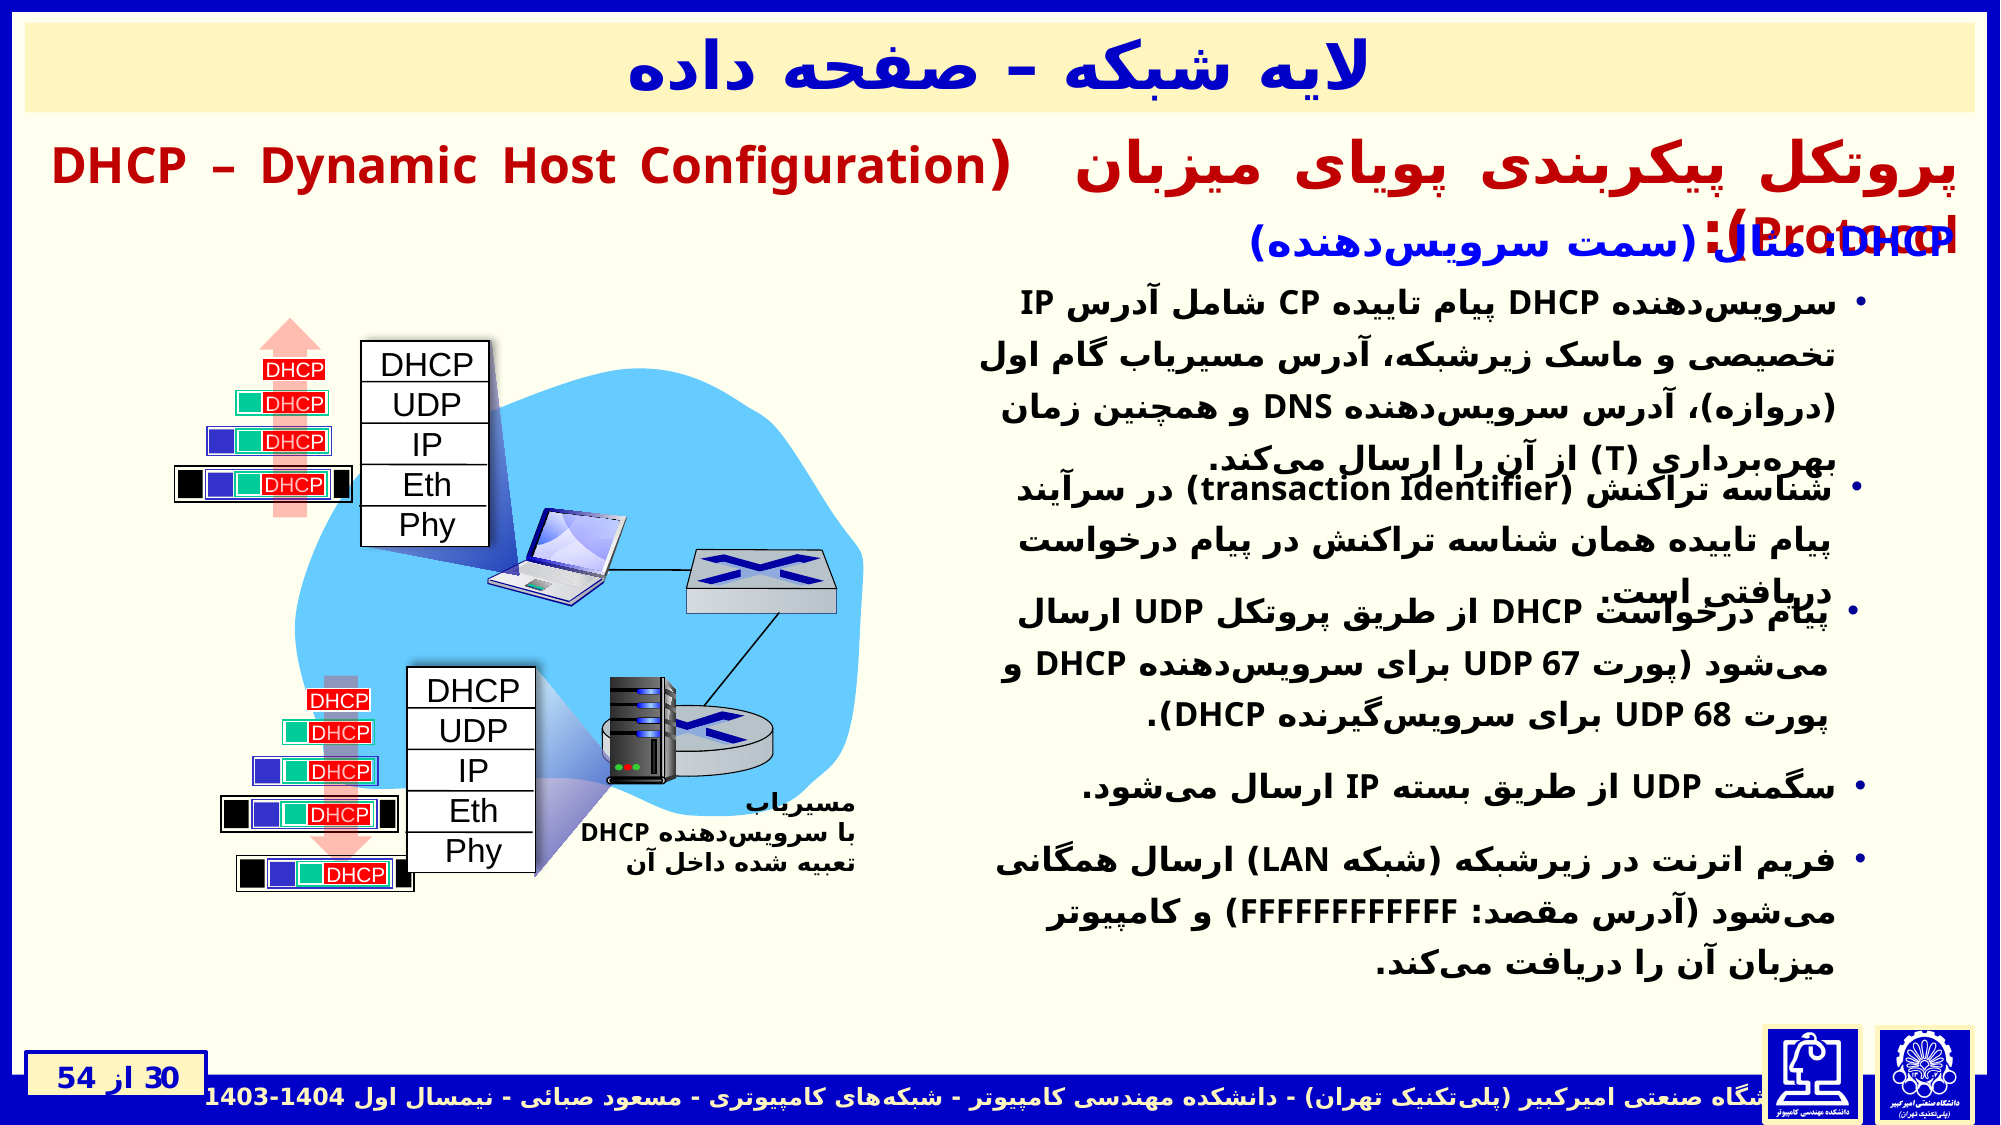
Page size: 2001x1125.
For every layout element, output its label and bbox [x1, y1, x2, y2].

text_box [487, 507, 628, 609]
text_box [0, 0, 2000, 1125]
text_box [294, 679, 385, 720]
text_box [405, 662, 622, 878]
text_box [359, 335, 520, 576]
text_box [220, 675, 399, 868]
text_box [677, 705, 773, 777]
text_box [236, 853, 415, 894]
text_box [174, 317, 353, 518]
text_box [606, 677, 677, 784]
text_box [686, 549, 837, 614]
